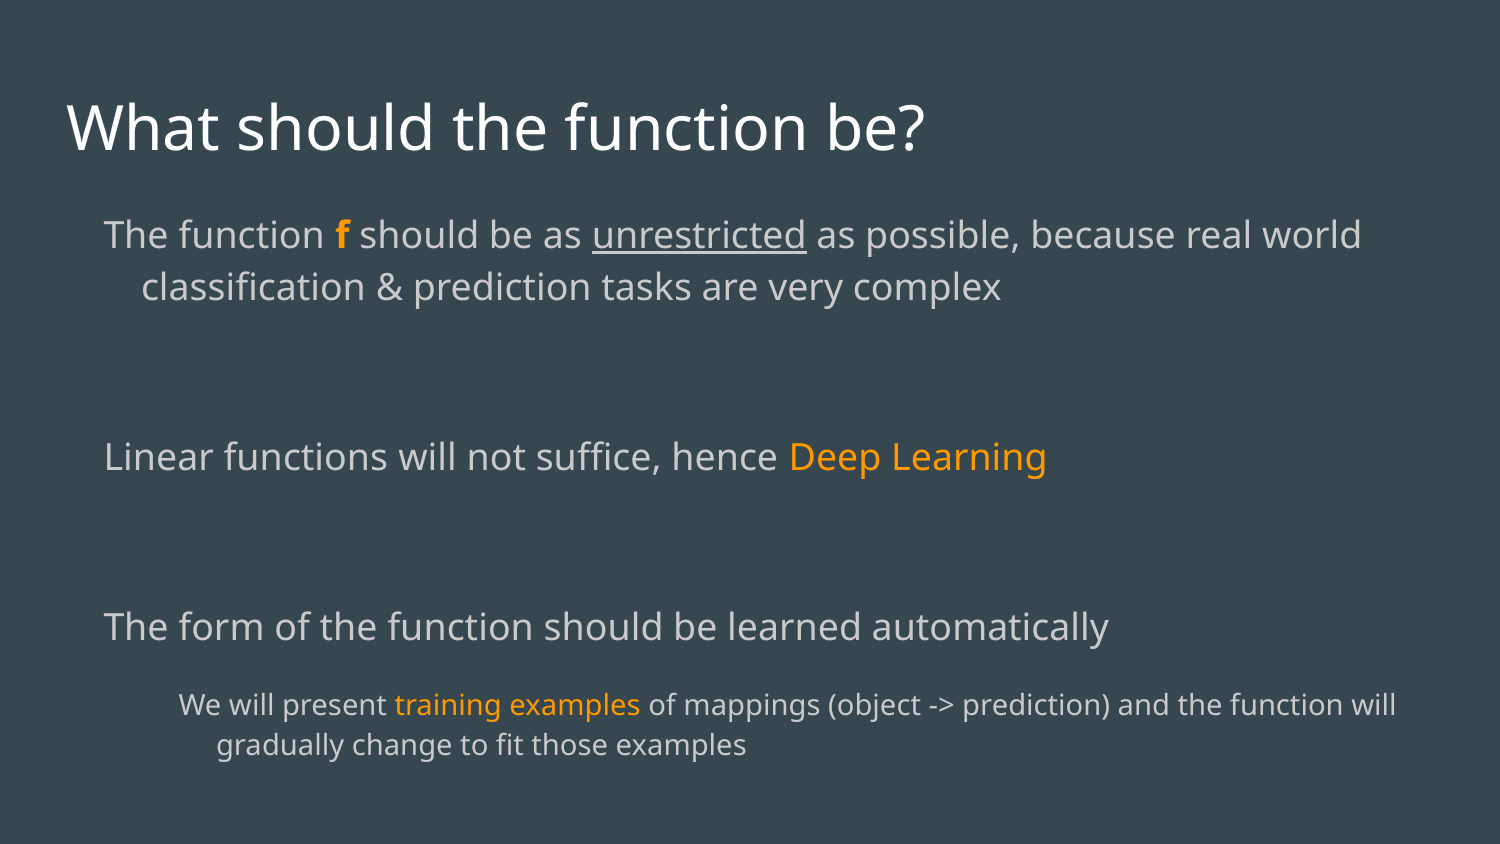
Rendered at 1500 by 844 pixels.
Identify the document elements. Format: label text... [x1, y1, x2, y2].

title What should the function be? [51, 72, 1449, 167]
list The function f should be as unrestricted as possible, because real world classification & prediction tasks are very complex Linear functions will not suffice, hence Deep Learning The form of the function should be learned automatically We will present training examples of mappings (object -> prediction) and the function will gradually change to fit those examples [51, 189, 1449, 750]
